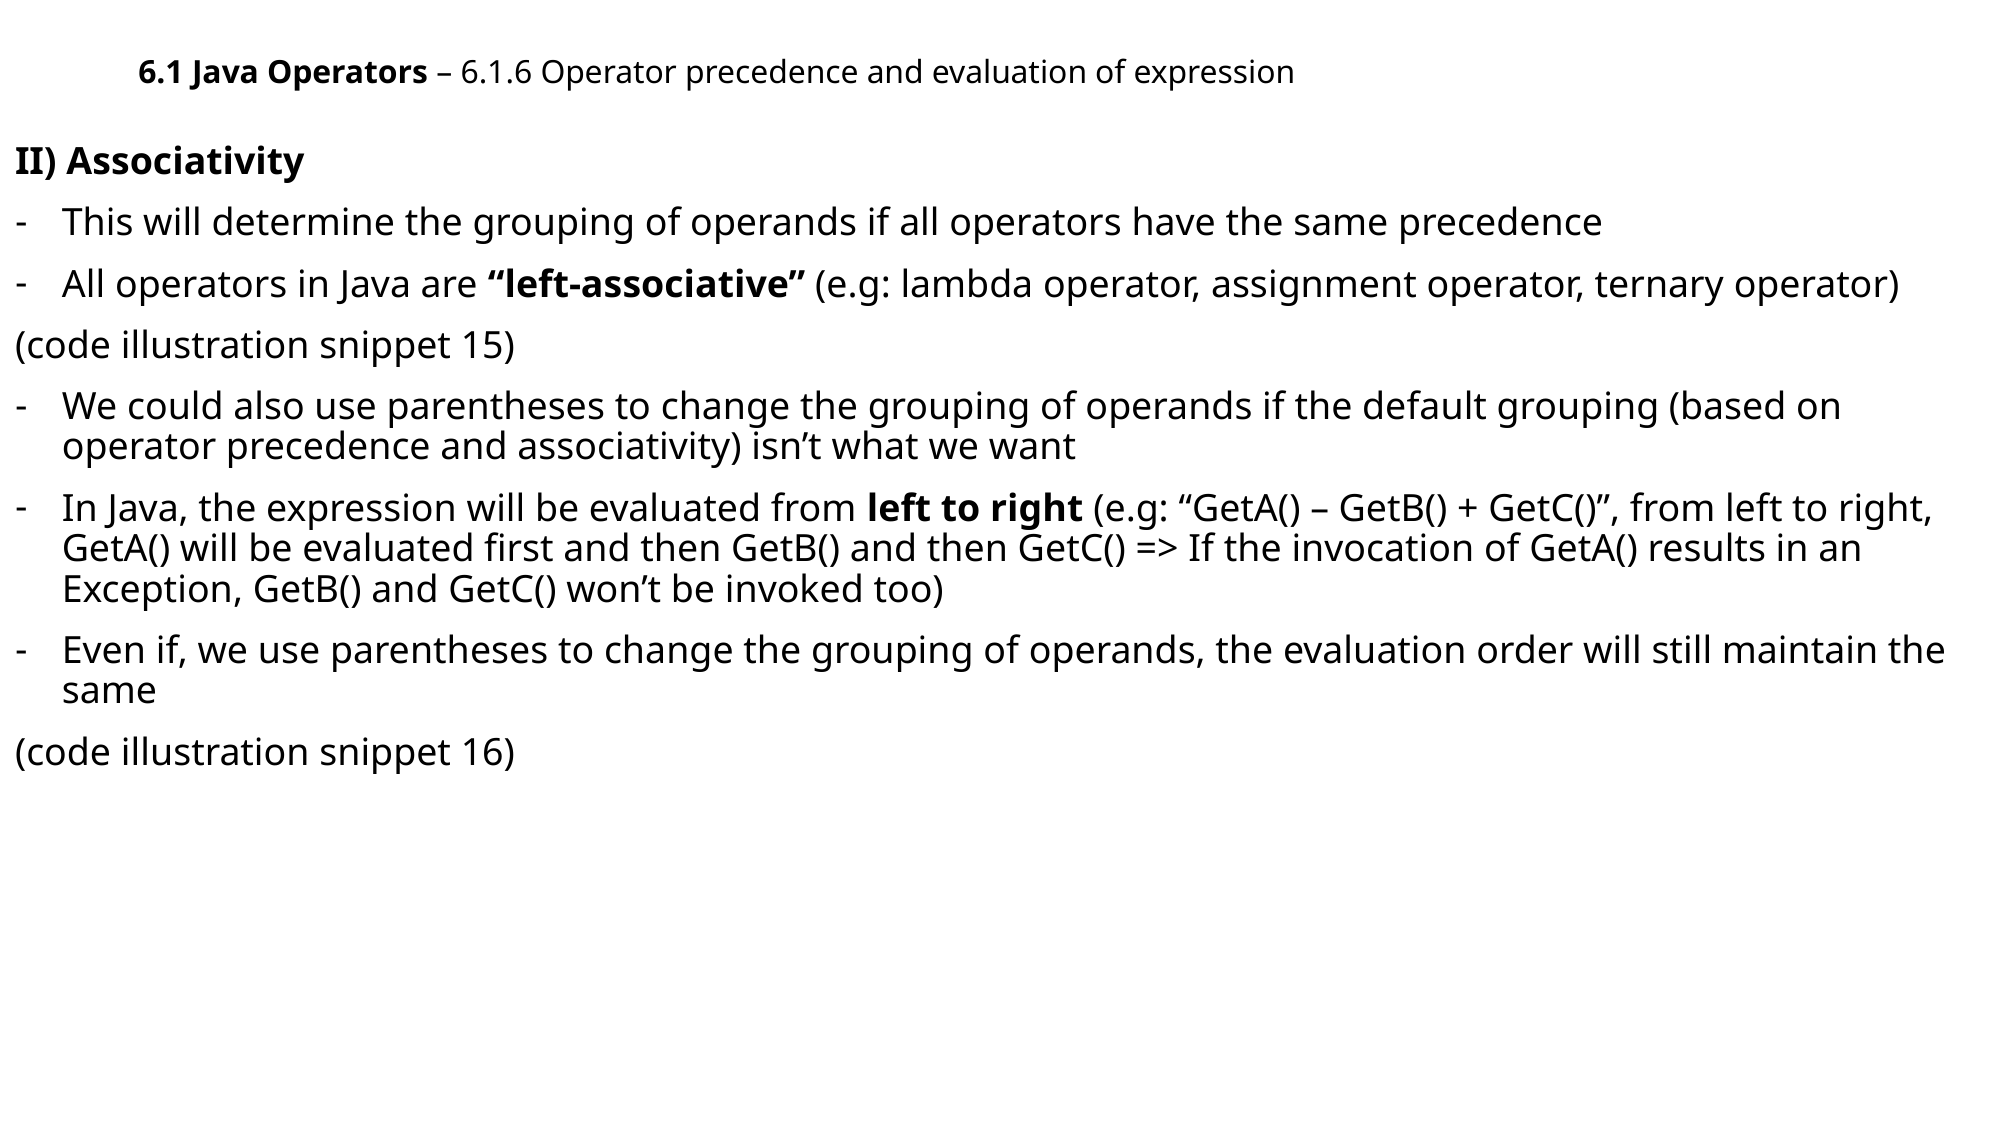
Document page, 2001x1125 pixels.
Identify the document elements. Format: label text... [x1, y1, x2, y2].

subtitle 6.1 Java Operators – 6.1.6 Operator precedence and evaluation of expression [16, 48, 1418, 98]
text_box II) Associativity This will determine the grouping of operands if all operators have the same precedence All operators in Java are “left-associative” (e.g: lambda operator, assignment operator, ternary operator) (code illustration snippet 15) We could also use parentheses to change the grouping of operands if the default grouping (based on operator precedence and associativity) isn’t what we want In Java, the expression will be evaluated from left to right (e.g: “GetA() – GetB() + GetC()”, from left to right, GetA() will be evaluated first and then GetB() and then GetC() => If the invocation of GetA() results in an Exception, GetB() and GetC() won’t be invoked too) Even if, we use parentheses to change the grouping of operands, the evaluation order will still maintain the same (code illustration snippet 16) [0, 134, 2000, 1125]
